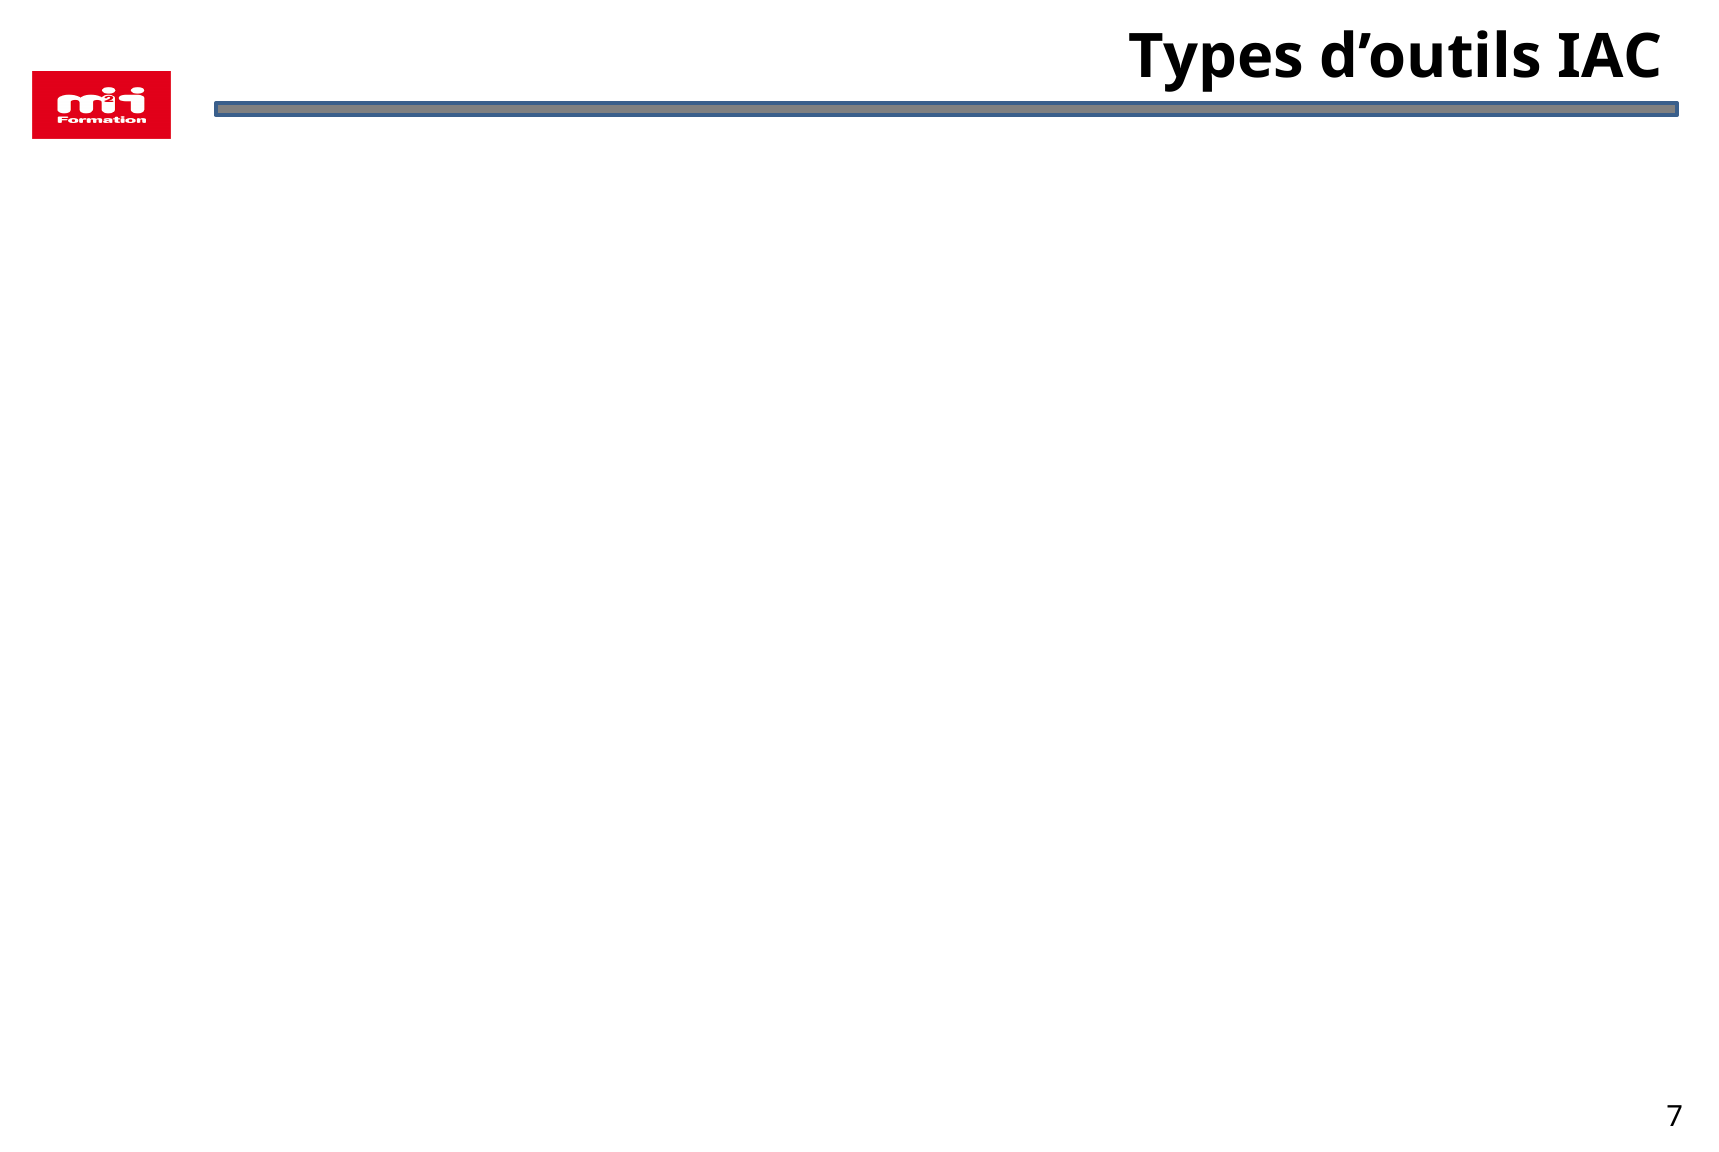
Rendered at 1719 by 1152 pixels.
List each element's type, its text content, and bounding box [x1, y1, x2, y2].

picture [32, 71, 171, 139]
title Types d’outils IAC [215, 8, 1678, 92]
slide_number 7 [1631, 1090, 1719, 1152]
